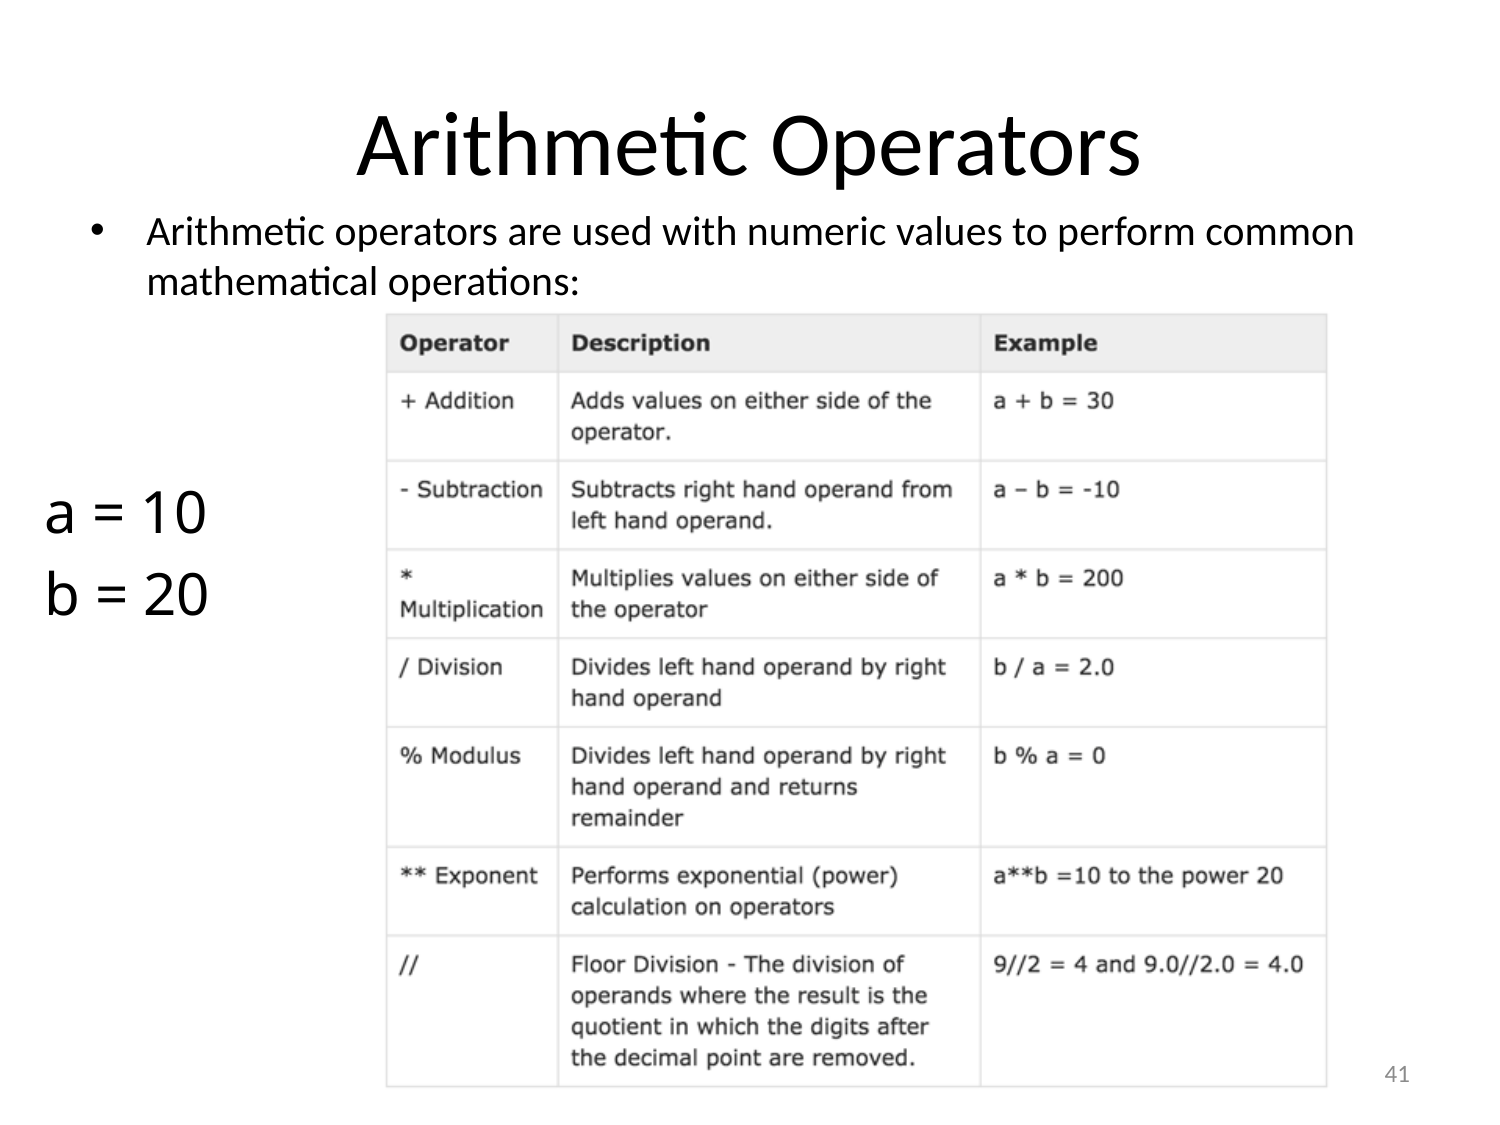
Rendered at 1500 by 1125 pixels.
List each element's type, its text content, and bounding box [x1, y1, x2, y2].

title Arithmetic Operators [75, 45, 1425, 196]
slide_number 41 [1340, 1042, 1425, 1103]
text_box a = 10 b = 20 [29, 468, 378, 870]
list Arithmetic operators are used with numeric values to perform common mathematical operations: [75, 196, 1425, 939]
picture [383, 305, 1338, 1098]
